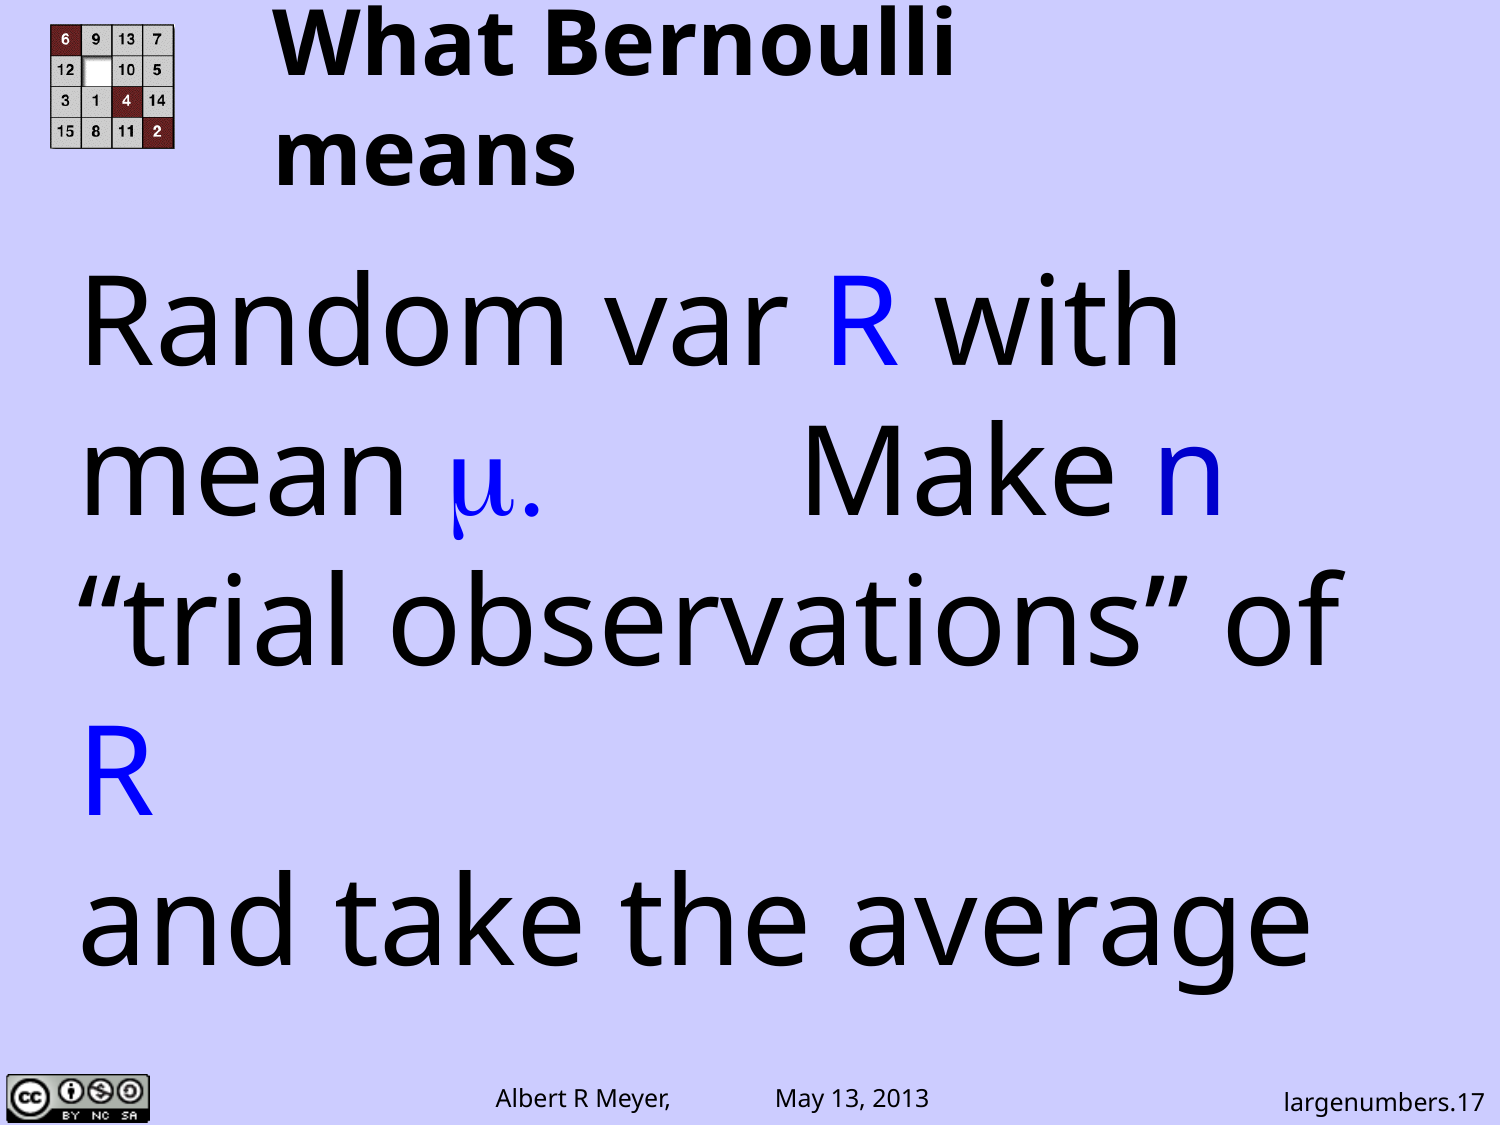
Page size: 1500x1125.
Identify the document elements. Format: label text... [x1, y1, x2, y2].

list Random var R with mean μ. Make n “trial observations” of R and take the average [61, 233, 1436, 888]
picture [50, 24, 175, 149]
picture [6, 1074, 150, 1123]
title What Bernoulli means [257, 13, 1255, 174]
